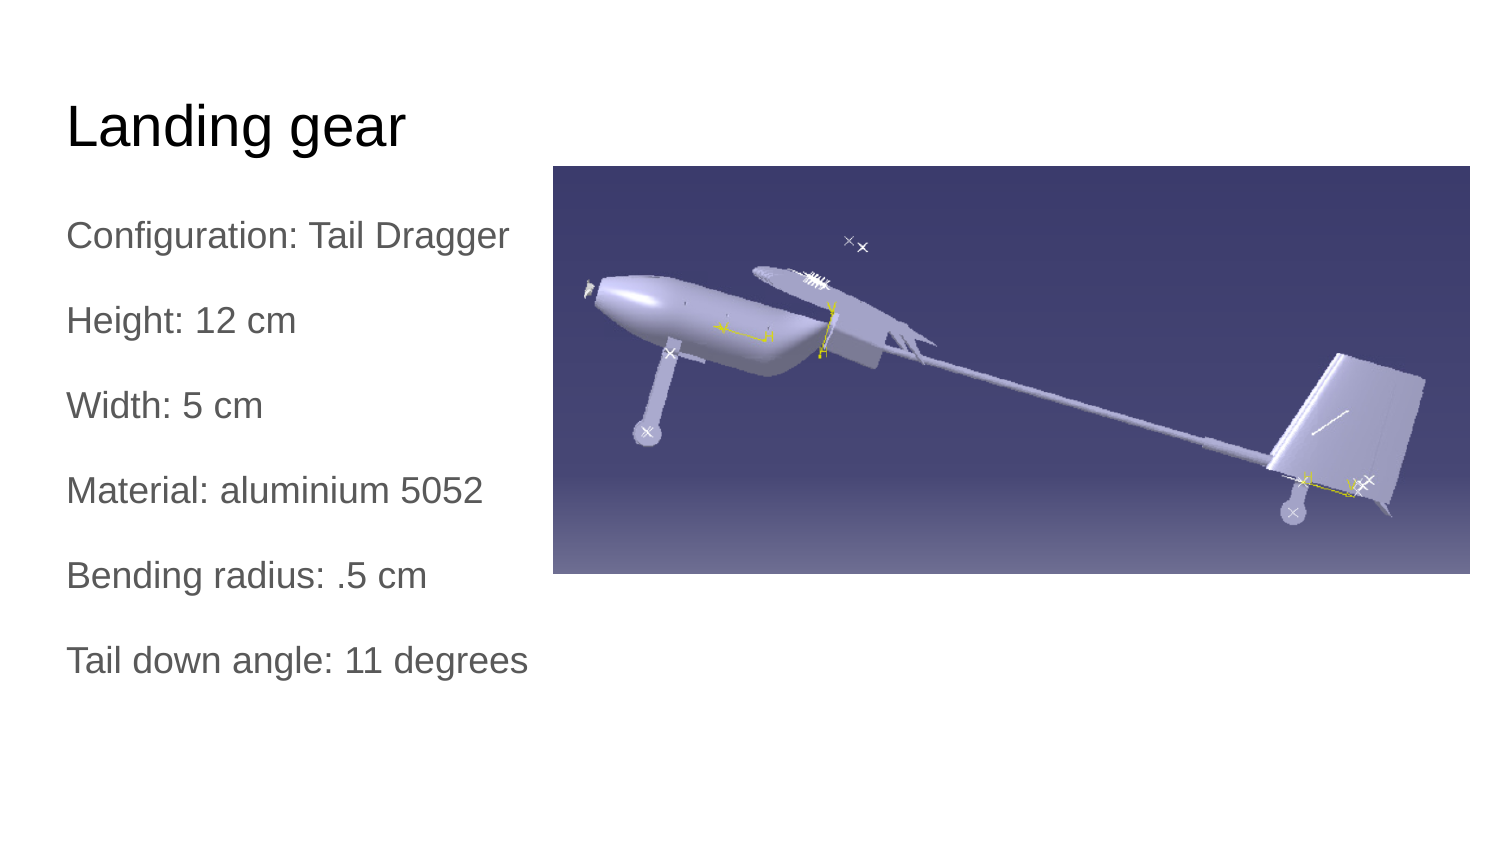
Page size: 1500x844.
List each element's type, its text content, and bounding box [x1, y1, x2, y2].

list Configuration: Tail Dragger Height: 12 cm Width: 5 cm Material: aluminium 5052 Bending radius: .5 cm Tail down angle: 11 degrees [51, 189, 606, 750]
picture [553, 166, 1471, 574]
title Landing gear [51, 72, 1449, 167]
